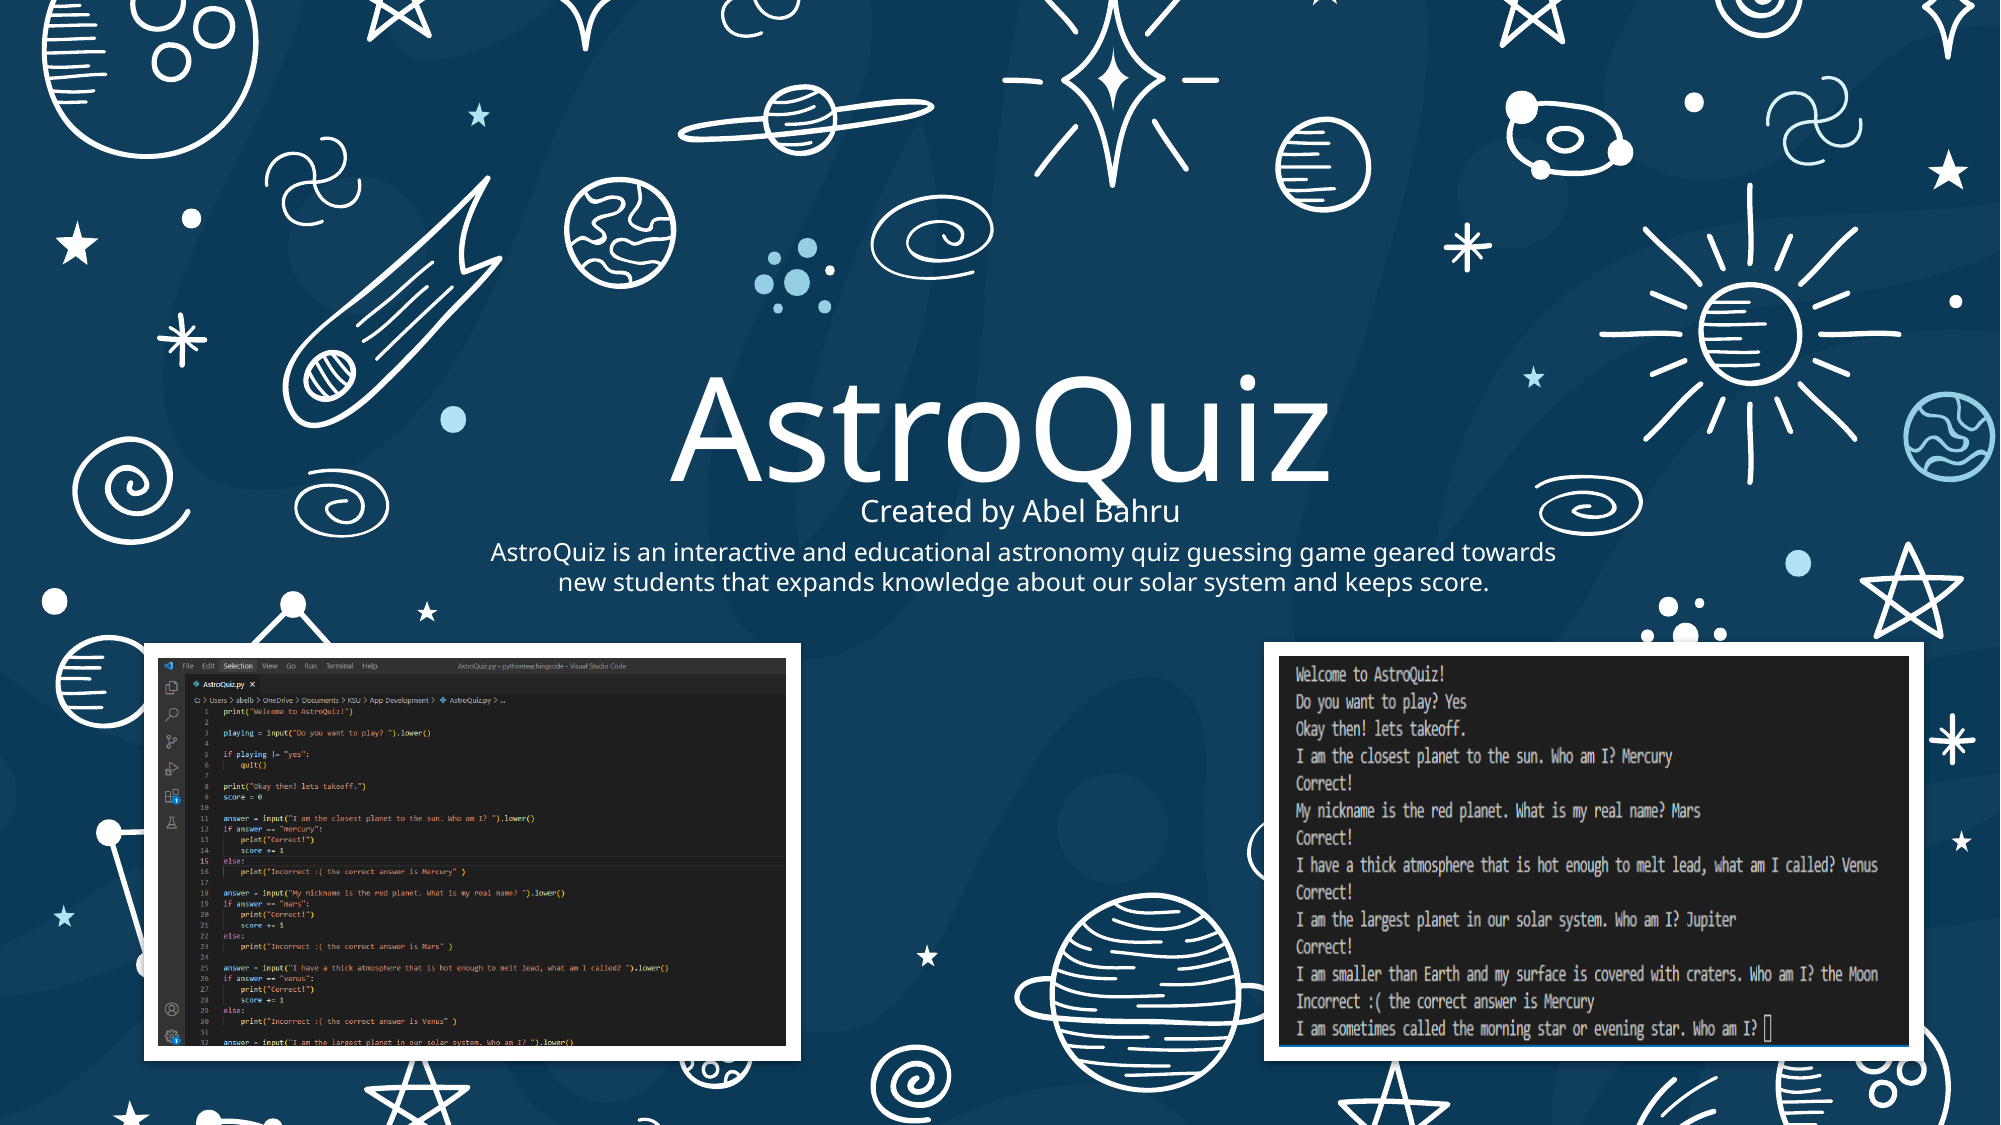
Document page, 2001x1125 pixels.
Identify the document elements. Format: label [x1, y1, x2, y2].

picture [157, 657, 787, 1047]
text_box [19, 0, 2000, 1125]
picture [1278, 656, 1910, 1047]
